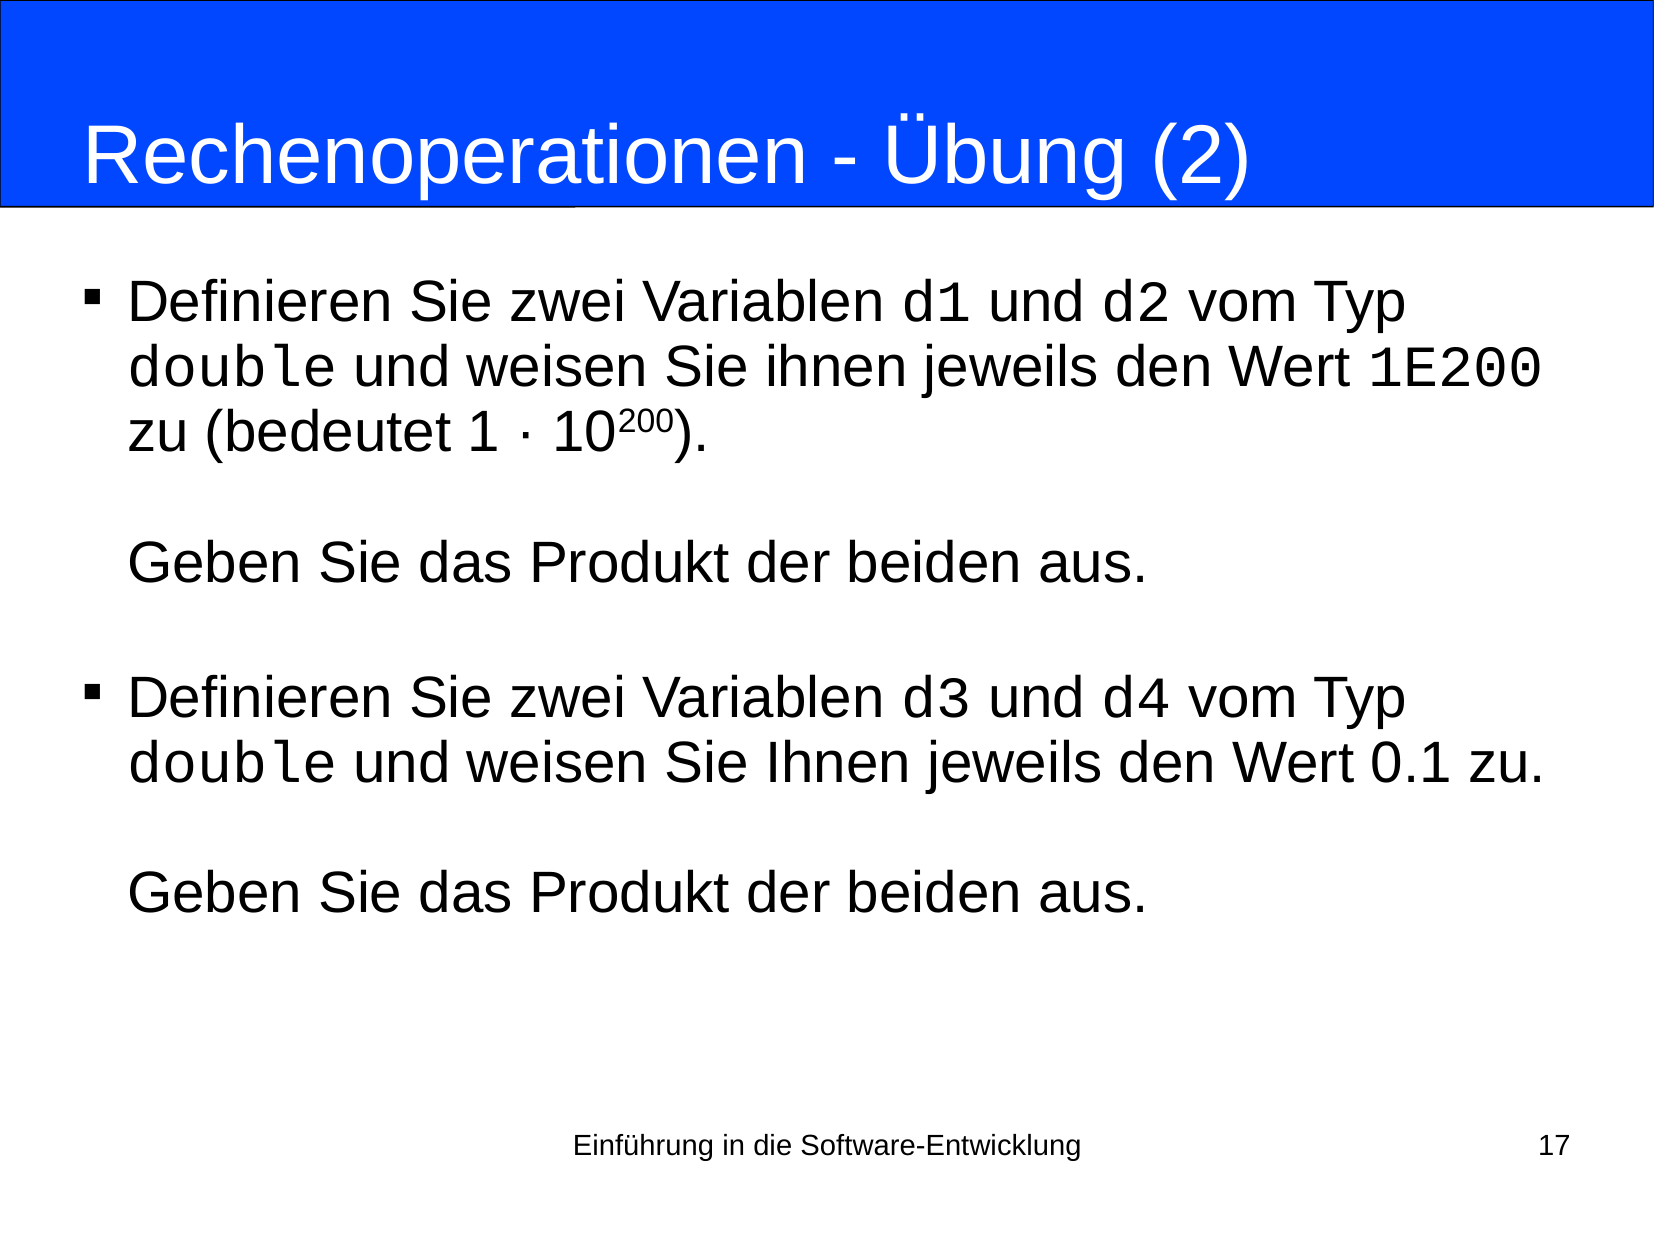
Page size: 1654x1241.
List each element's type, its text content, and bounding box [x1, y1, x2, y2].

text_box [0, 0, 1654, 207]
subtitle Definieren Sie zwei Variablen d1 und d2 vom Typ double und weisen Sie ihnen jeweils den Wert 1E200 zu (bedeutet 1 · 10200). Geben Sie das Produkt der beiden aus. Definieren Sie zwei Variablen d3 und d4 vom Typ double und weisen Sie Ihnen jeweils den Wert 0.1 zu. Geben Sie das Produkt der beiden aus. [82, 265, 1572, 1145]
footer Einführung in die Software-Entwicklung [565, 1145, 1090, 1216]
slide_number 17 [1185, 1145, 1571, 1216]
title Rechenoperationen - Übung (2) [82, 49, 1571, 257]
